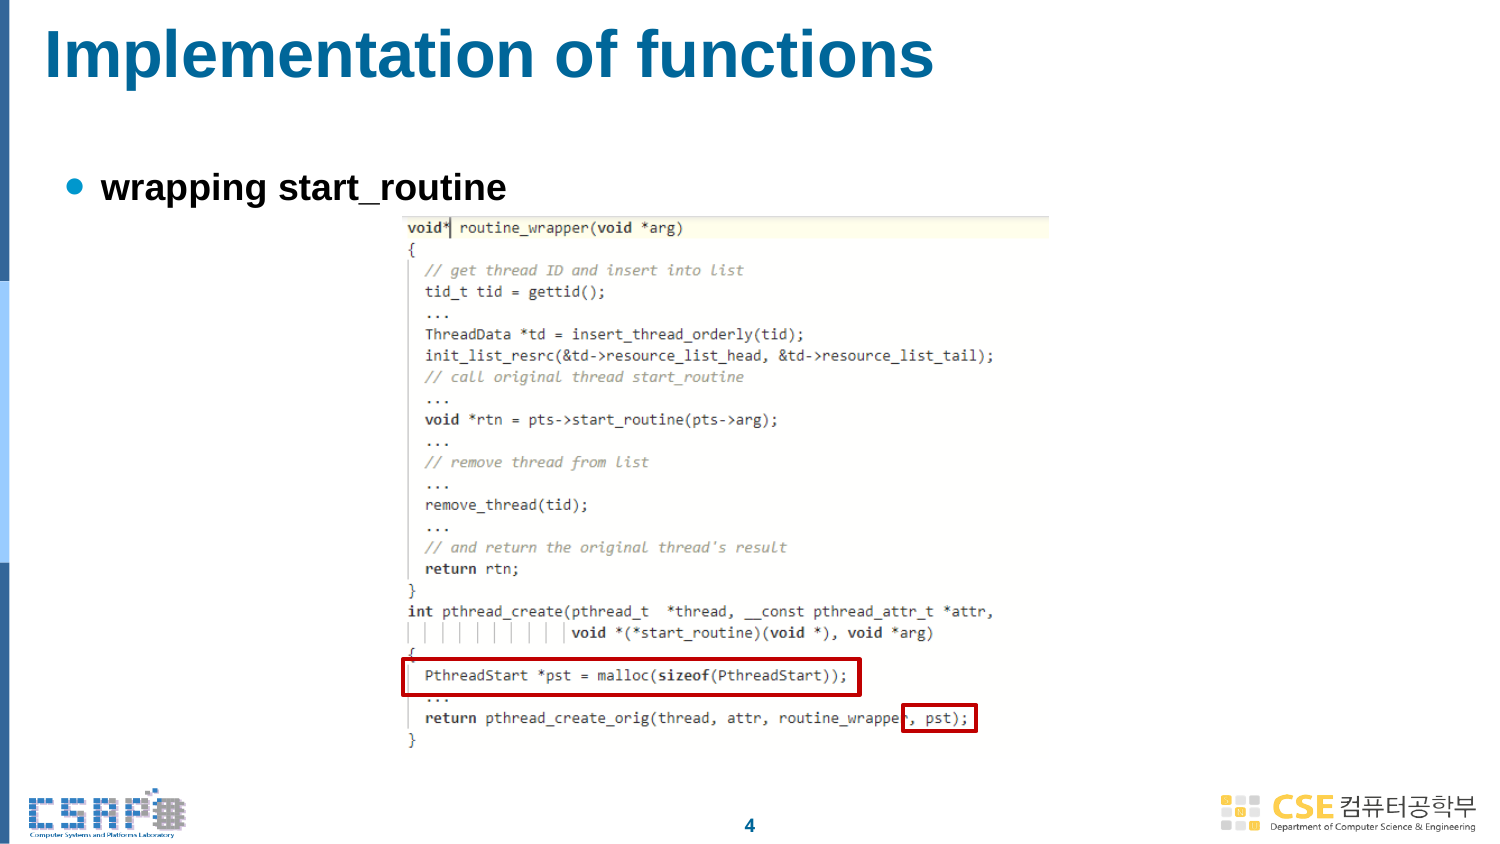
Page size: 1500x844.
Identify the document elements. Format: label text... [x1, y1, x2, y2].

picture [402, 216, 1050, 759]
picture [1220, 798, 1477, 833]
list wrapping start_routine [29, 155, 1477, 798]
picture [29, 798, 186, 839]
title Implementation of functions [29, 35, 1500, 107]
